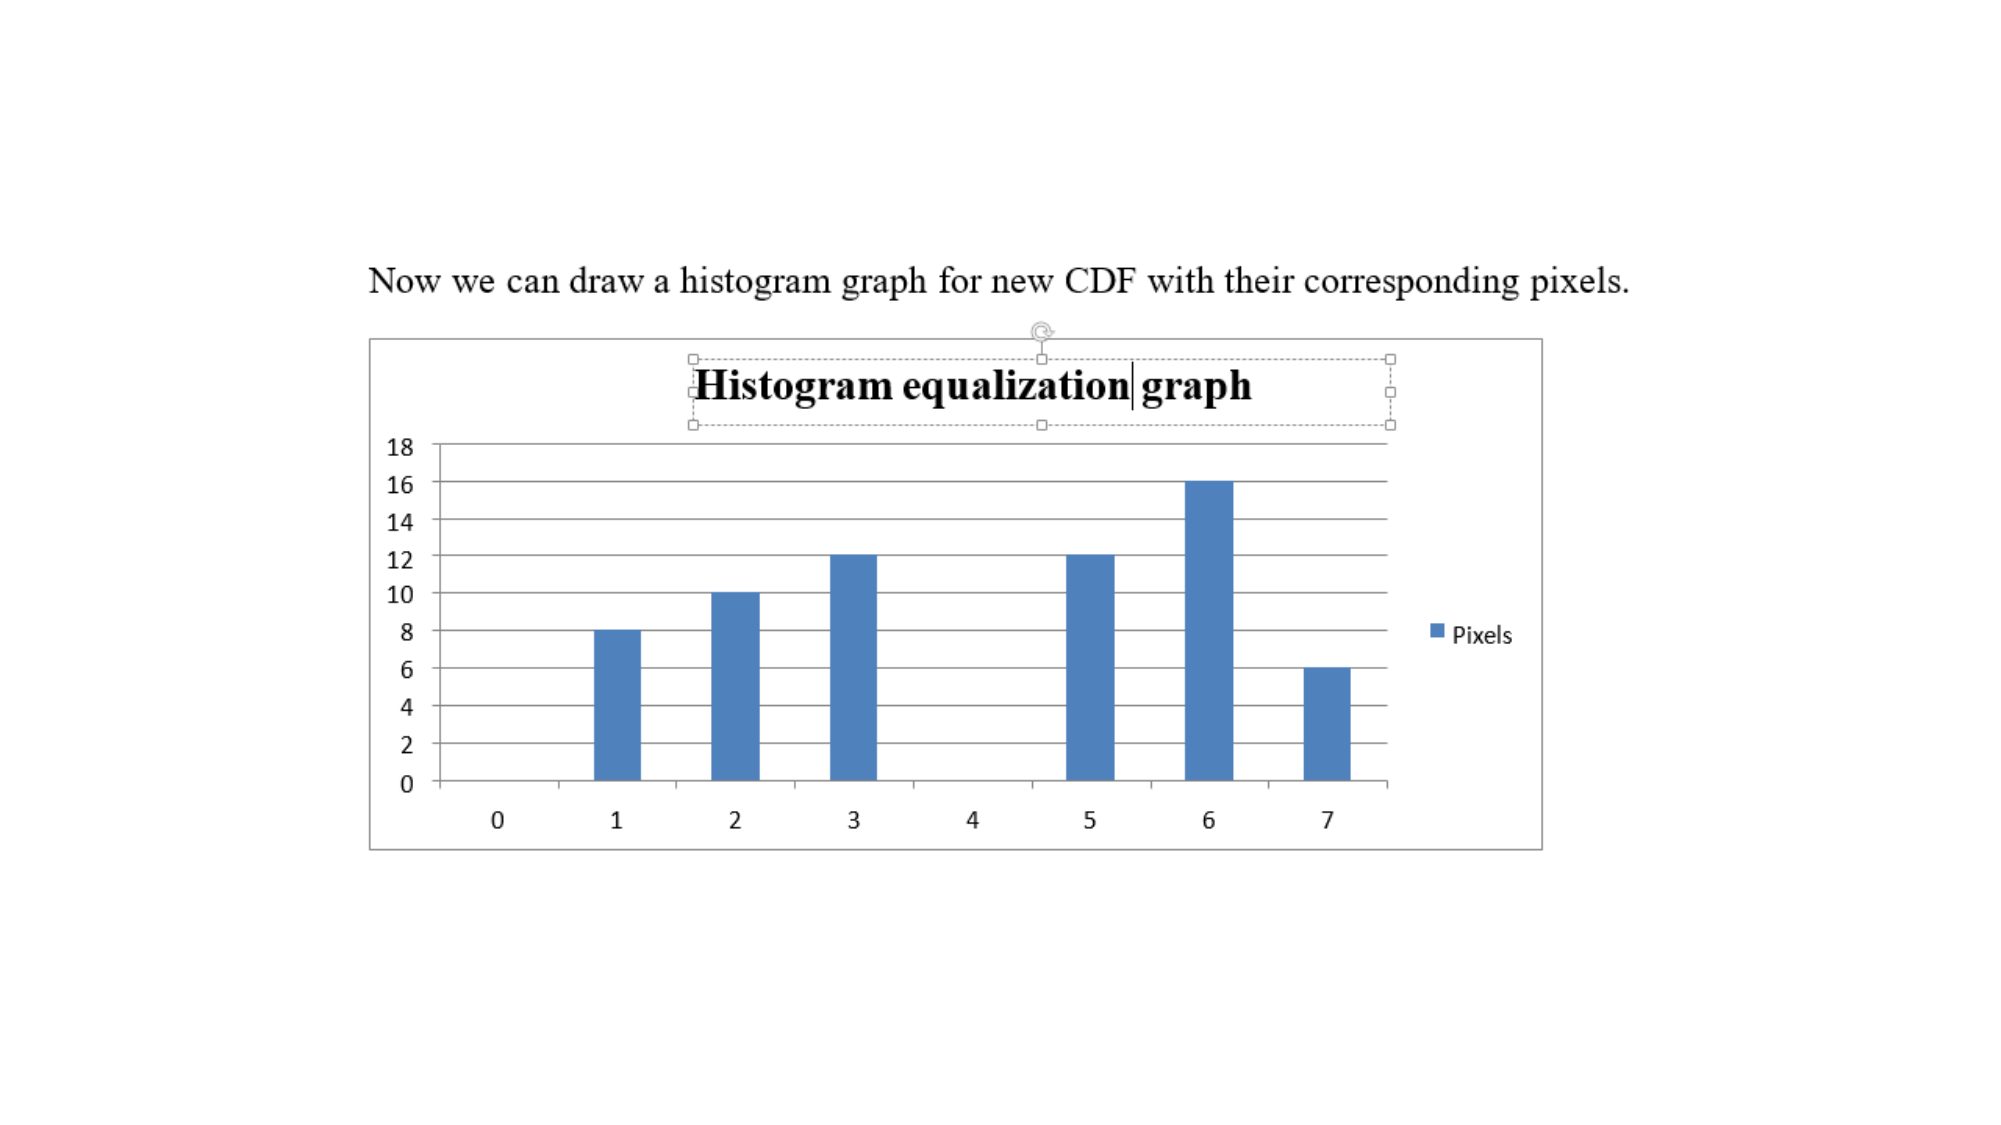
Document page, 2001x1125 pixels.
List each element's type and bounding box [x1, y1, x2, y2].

picture [363, 257, 1637, 868]
